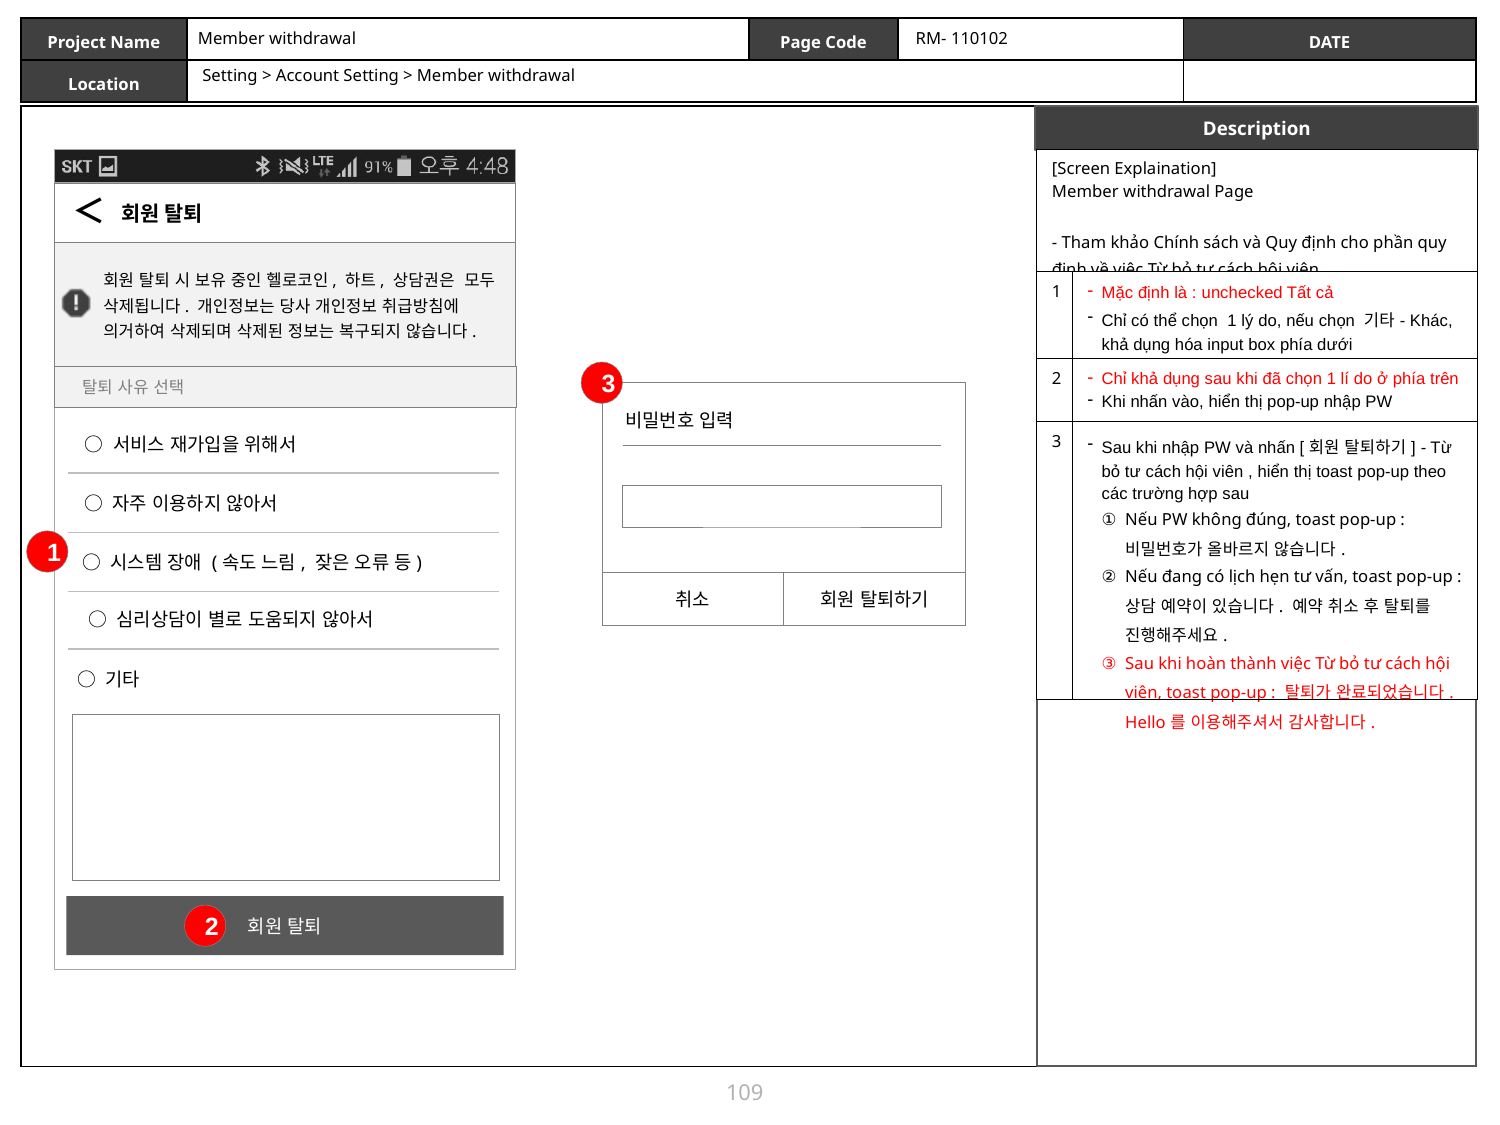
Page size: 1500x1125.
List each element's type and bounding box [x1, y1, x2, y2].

table_header [1037, 150, 1477, 271]
text_box [579, 359, 966, 626]
text_box [187, 57, 591, 93]
text_box [183, 20, 372, 55]
text_box [900, 20, 1024, 55]
table_cell [1037, 422, 1072, 699]
table_cell [1037, 272, 1072, 358]
slide_number [569, 1063, 920, 1124]
text_box [24, 148, 557, 970]
table_cell [1073, 422, 1477, 699]
table_cell [1073, 359, 1477, 421]
table_cell [1073, 272, 1477, 358]
picture [52, 279, 101, 328]
table_cell [1037, 359, 1072, 421]
